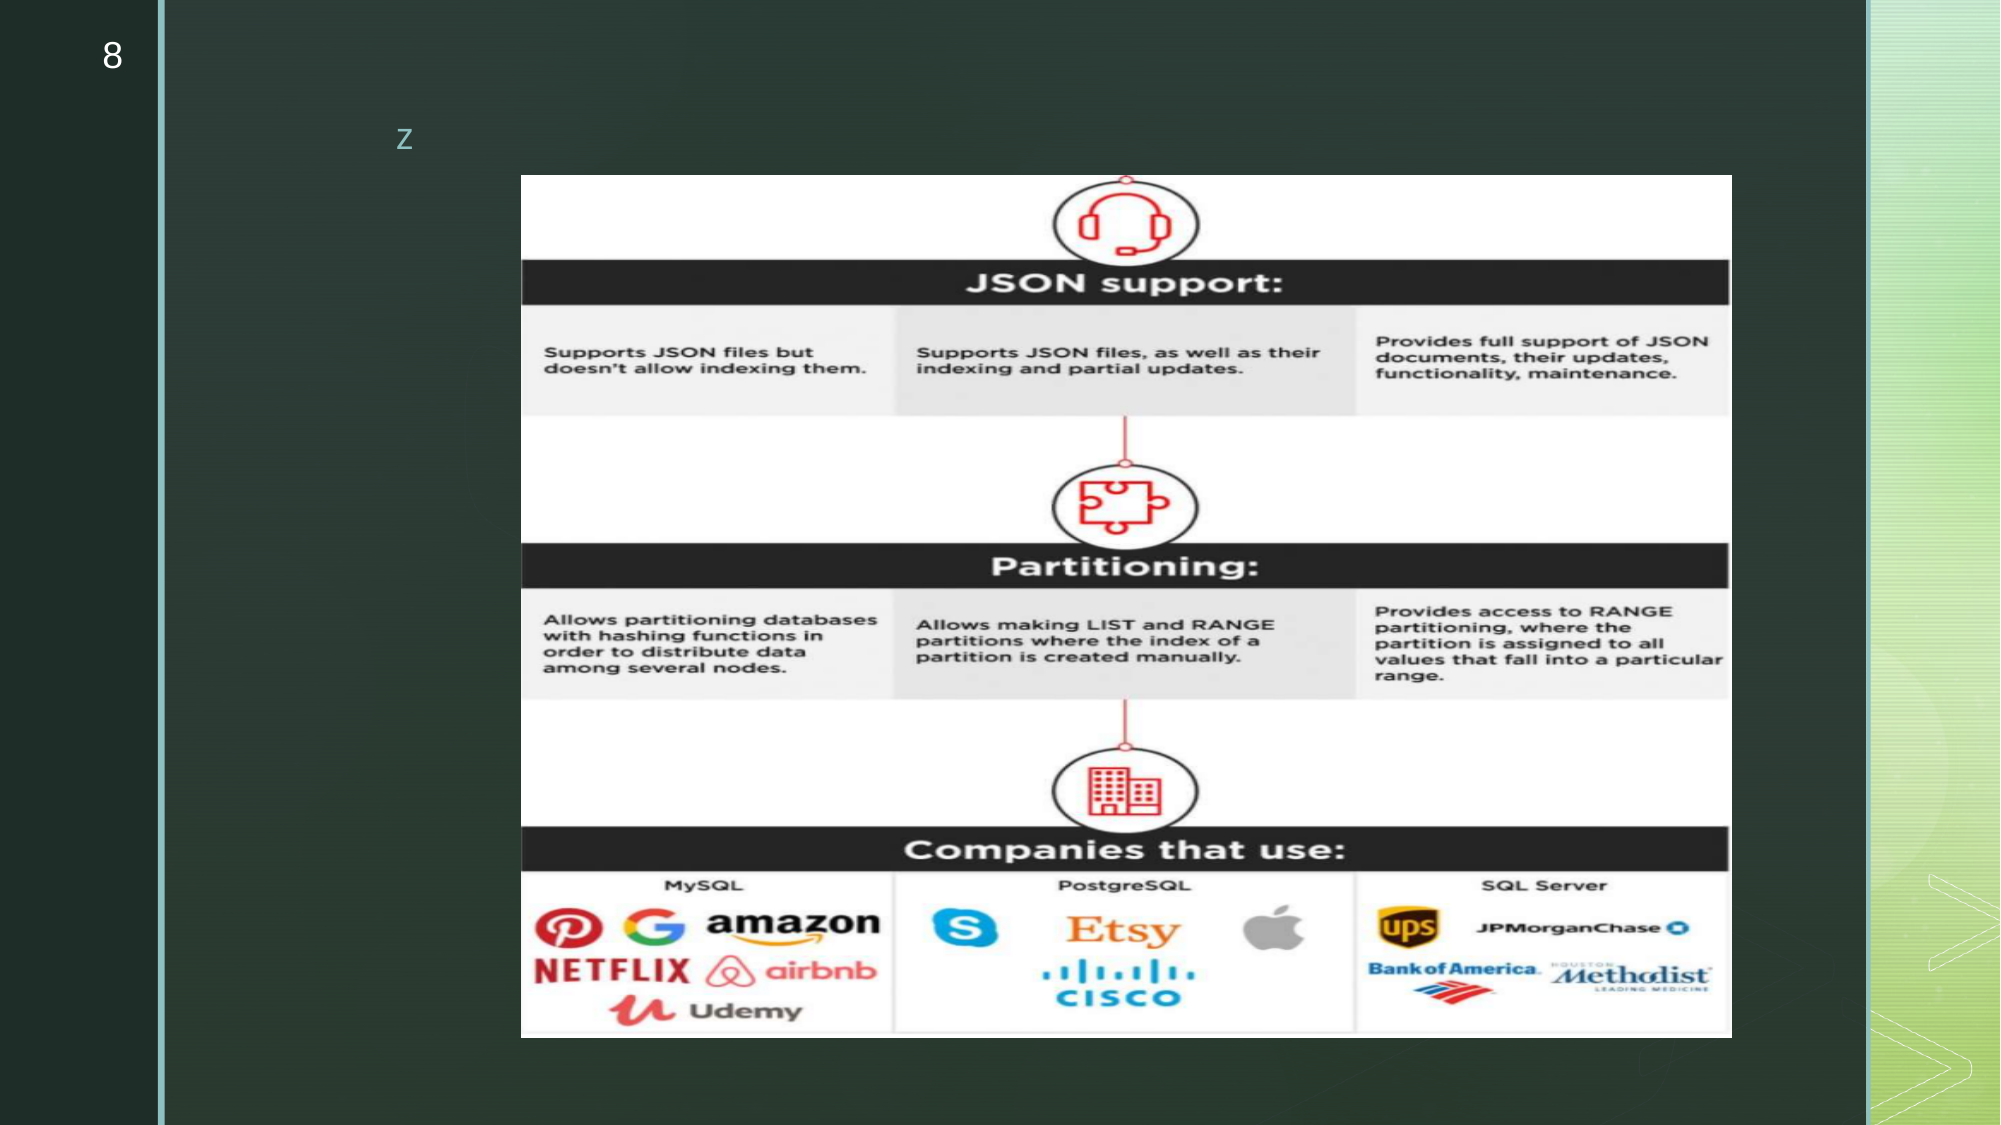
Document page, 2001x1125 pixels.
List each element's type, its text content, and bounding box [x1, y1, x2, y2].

slide_number 8 [25, 26, 131, 80]
picture [521, 175, 1732, 1039]
picture [1871, 0, 2001, 1125]
